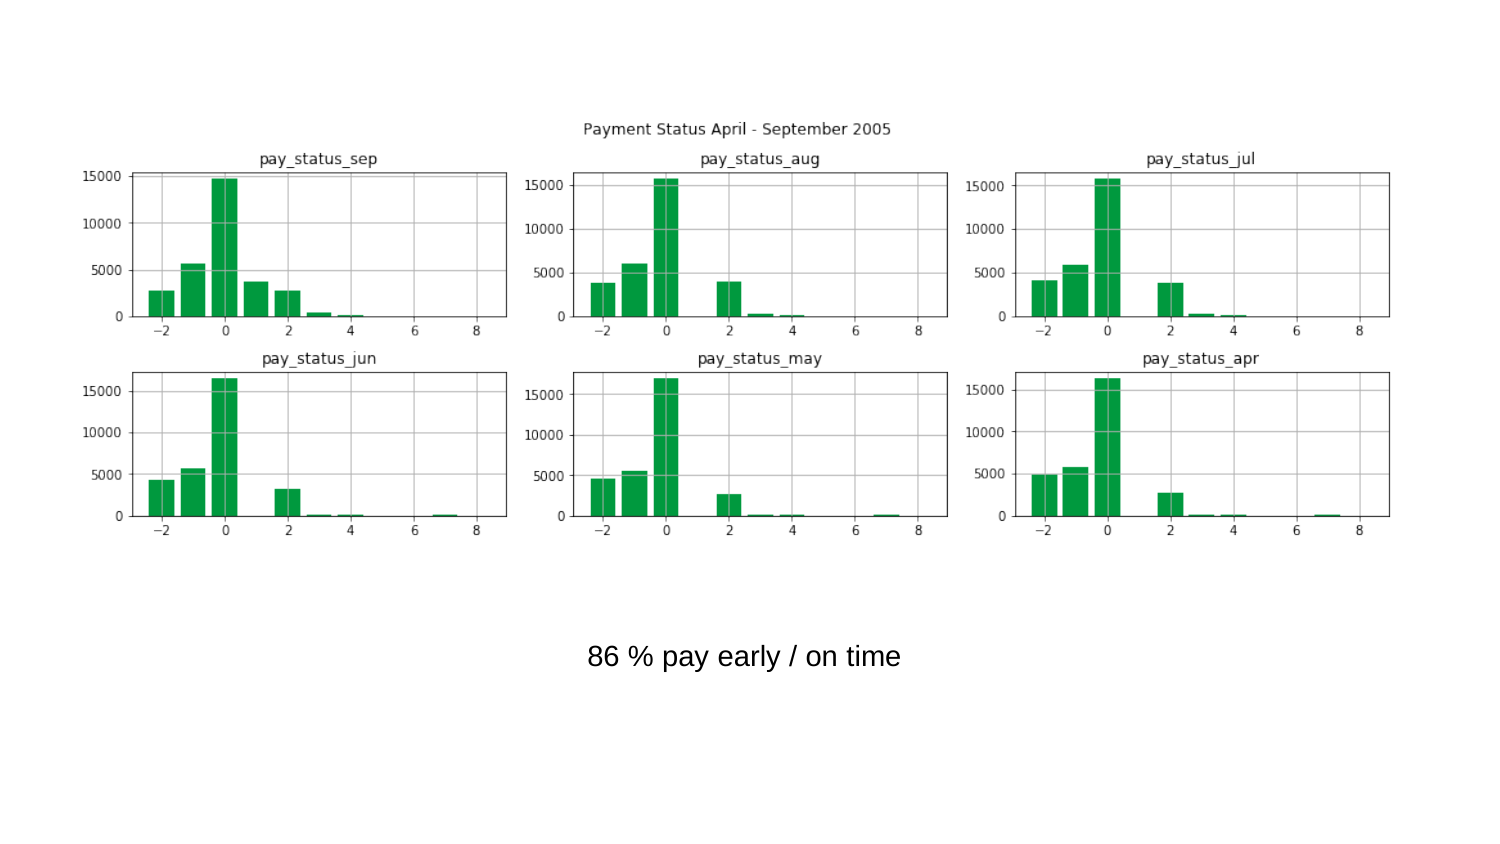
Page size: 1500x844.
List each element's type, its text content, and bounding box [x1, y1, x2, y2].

text_box 86 % pay early / on time [497, 622, 978, 704]
picture [73, 113, 1402, 547]
